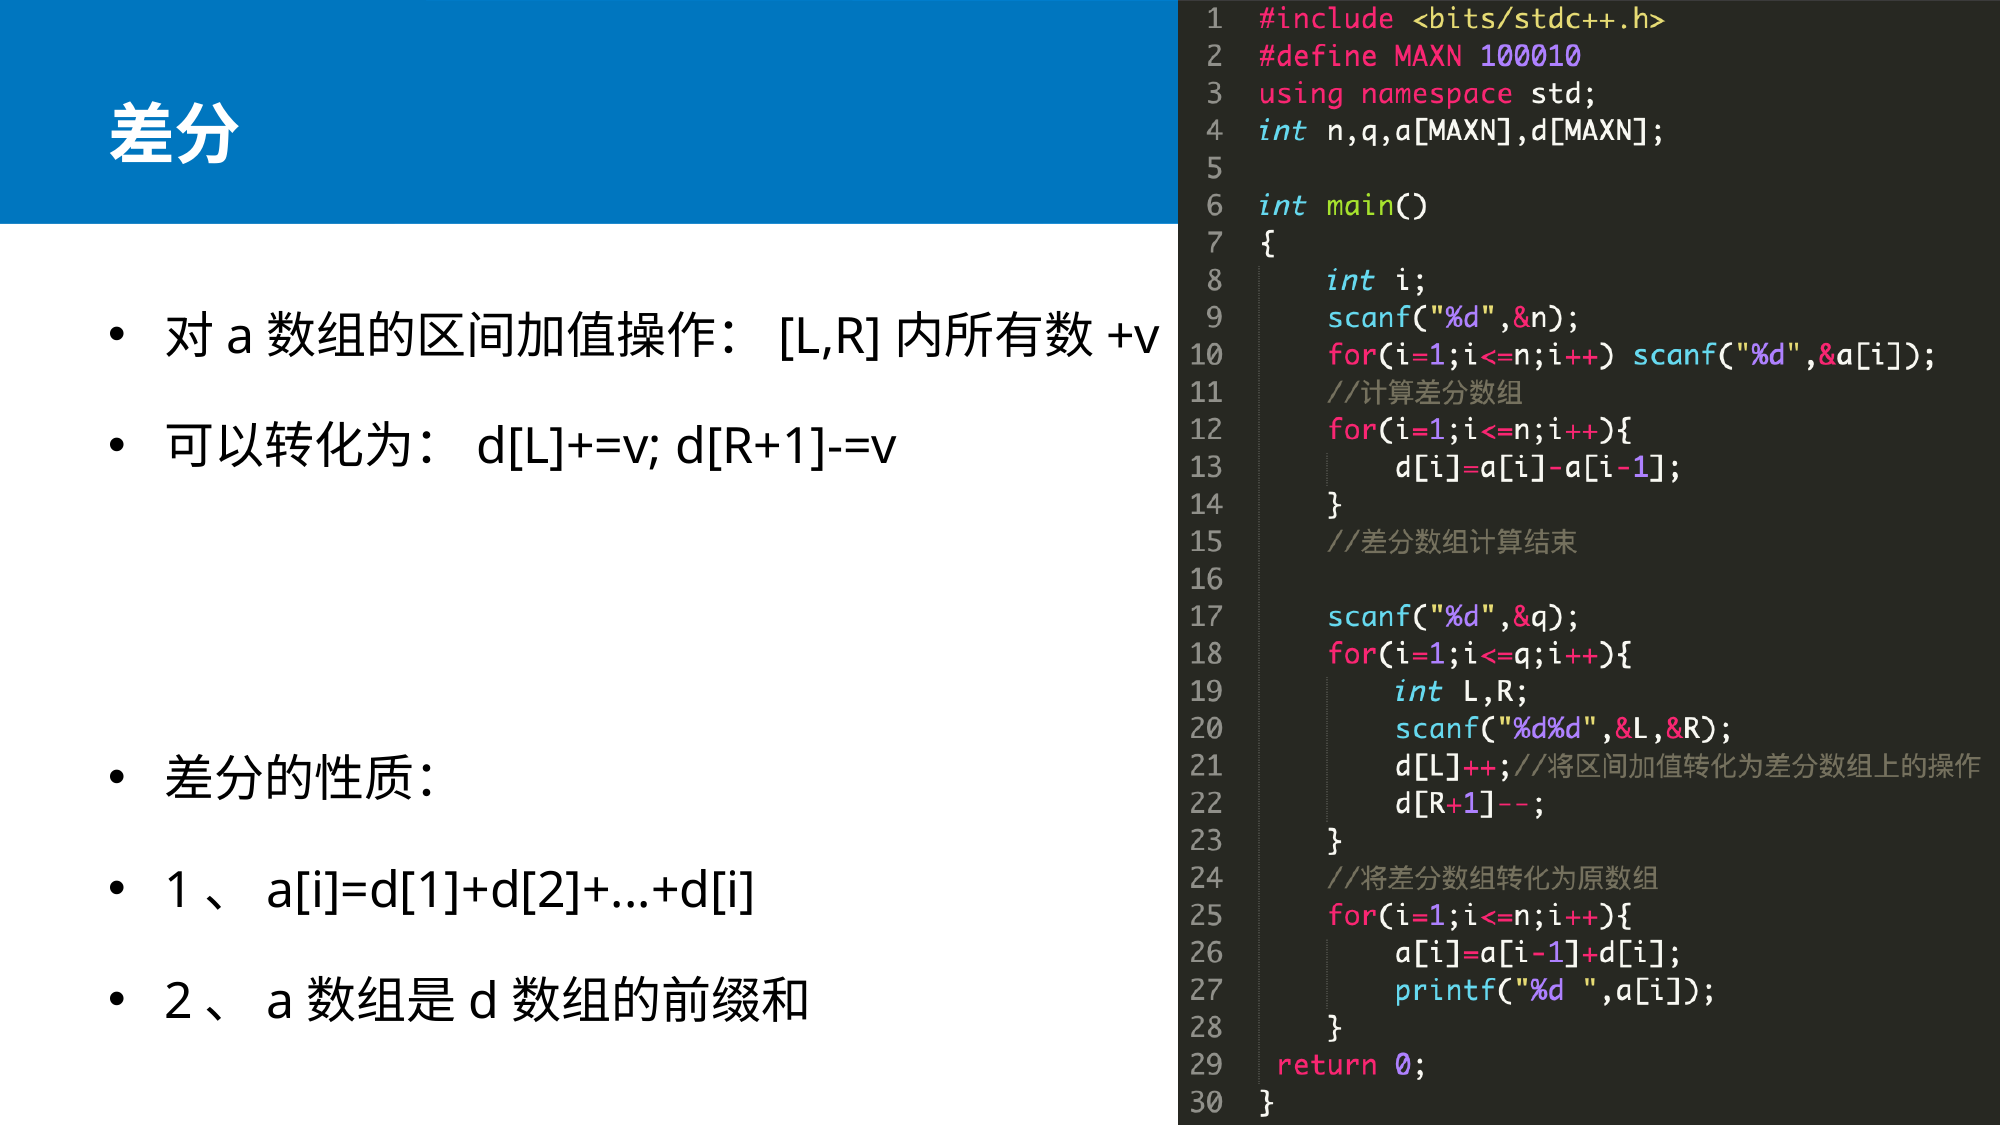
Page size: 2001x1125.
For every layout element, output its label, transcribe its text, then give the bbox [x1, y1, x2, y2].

picture [1178, 0, 2000, 1125]
list 对a数组的区间加值操作：[L,R]内所有数+v 可以转化为：d[L]+=v; d[R+1]-=v 差分的性质： 1、a[i]=d[1]+d[2]+...+d[i] 2、a数组是d数组的前缀和 [93, 265, 1178, 1031]
list 差分 [93, 93, 1178, 186]
